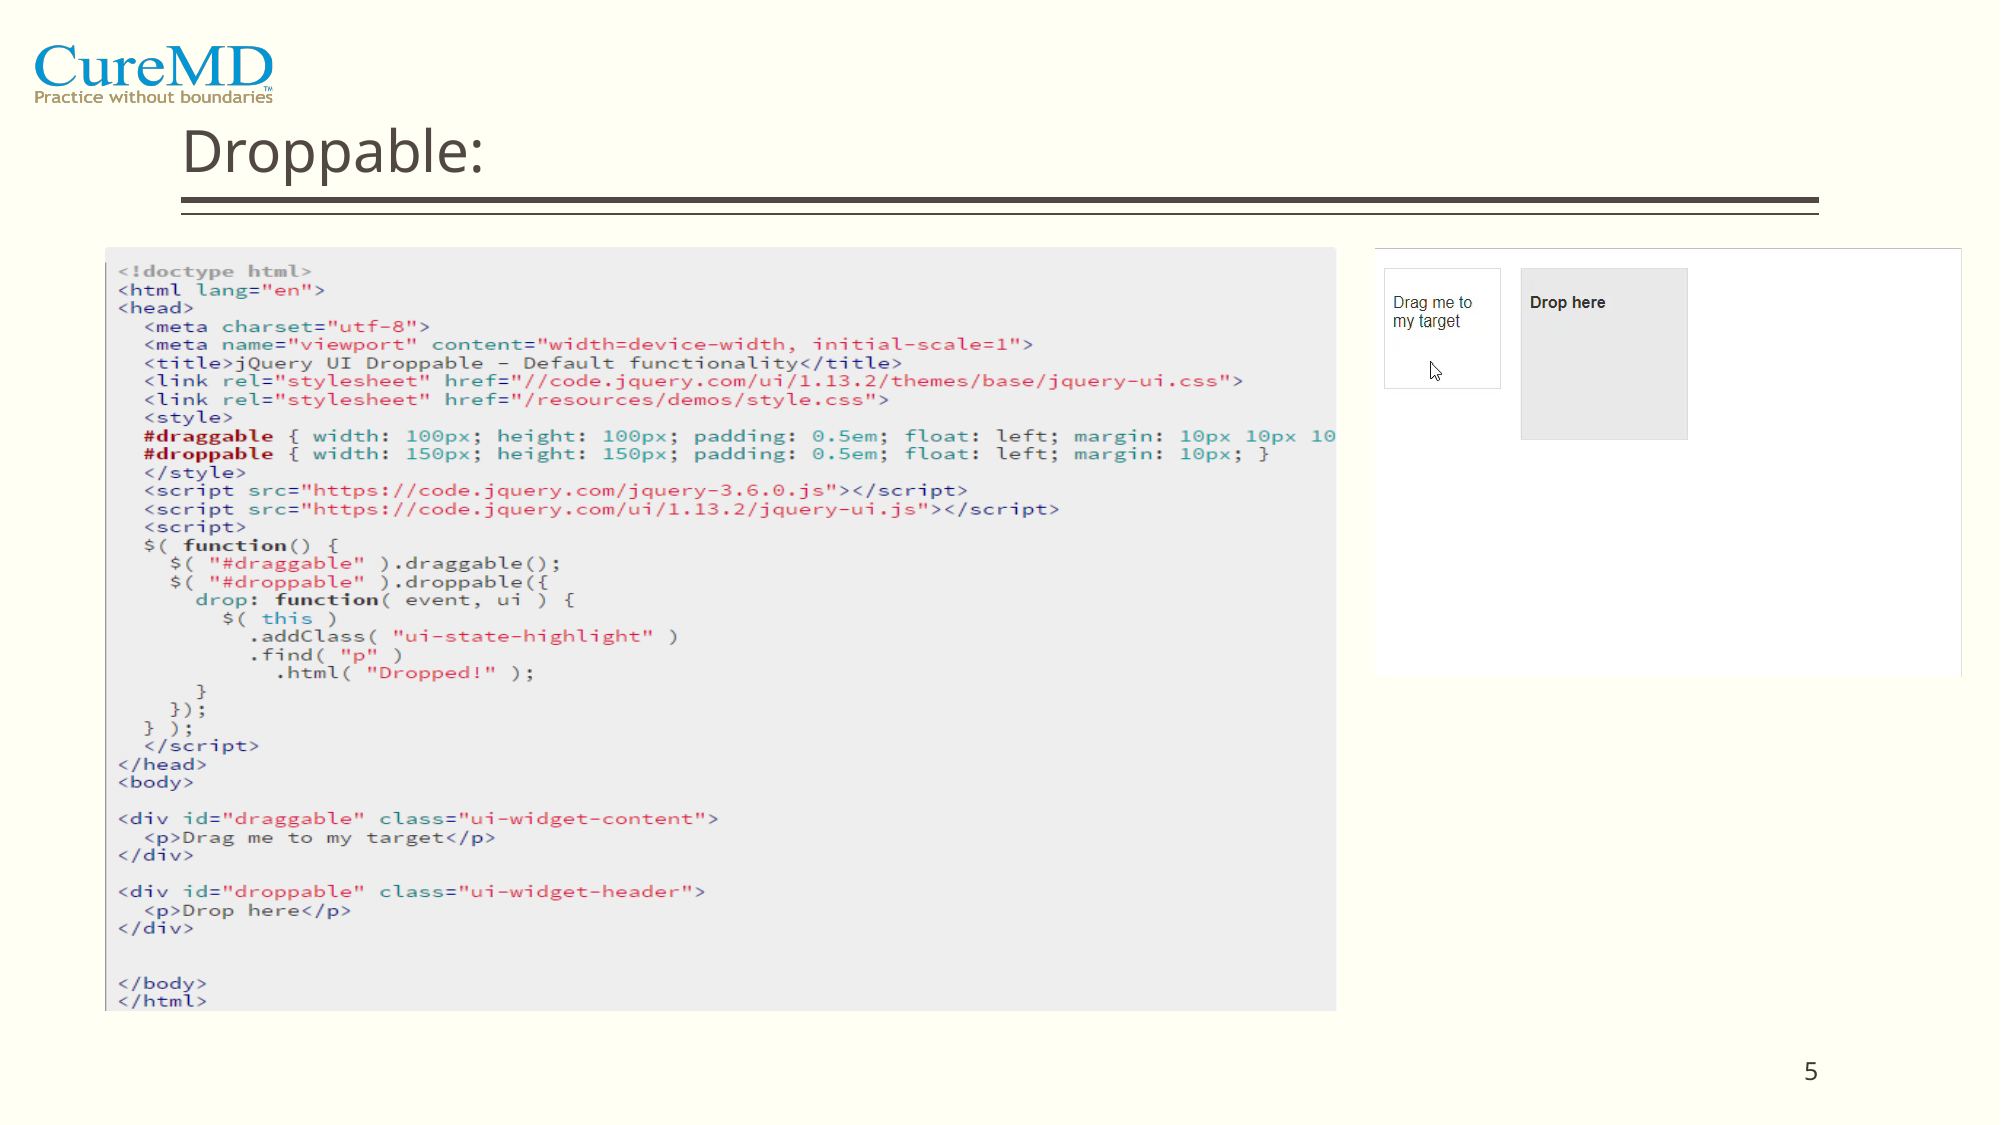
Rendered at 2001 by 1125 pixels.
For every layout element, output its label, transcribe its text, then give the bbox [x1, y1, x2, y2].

picture [35, 45, 51, 60]
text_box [1374, 247, 1963, 678]
picture [105, 247, 1338, 1011]
picture [35, 45, 181, 103]
slide_number 5 [1518, 1042, 1819, 1103]
title Droppable: [181, 12, 1819, 193]
